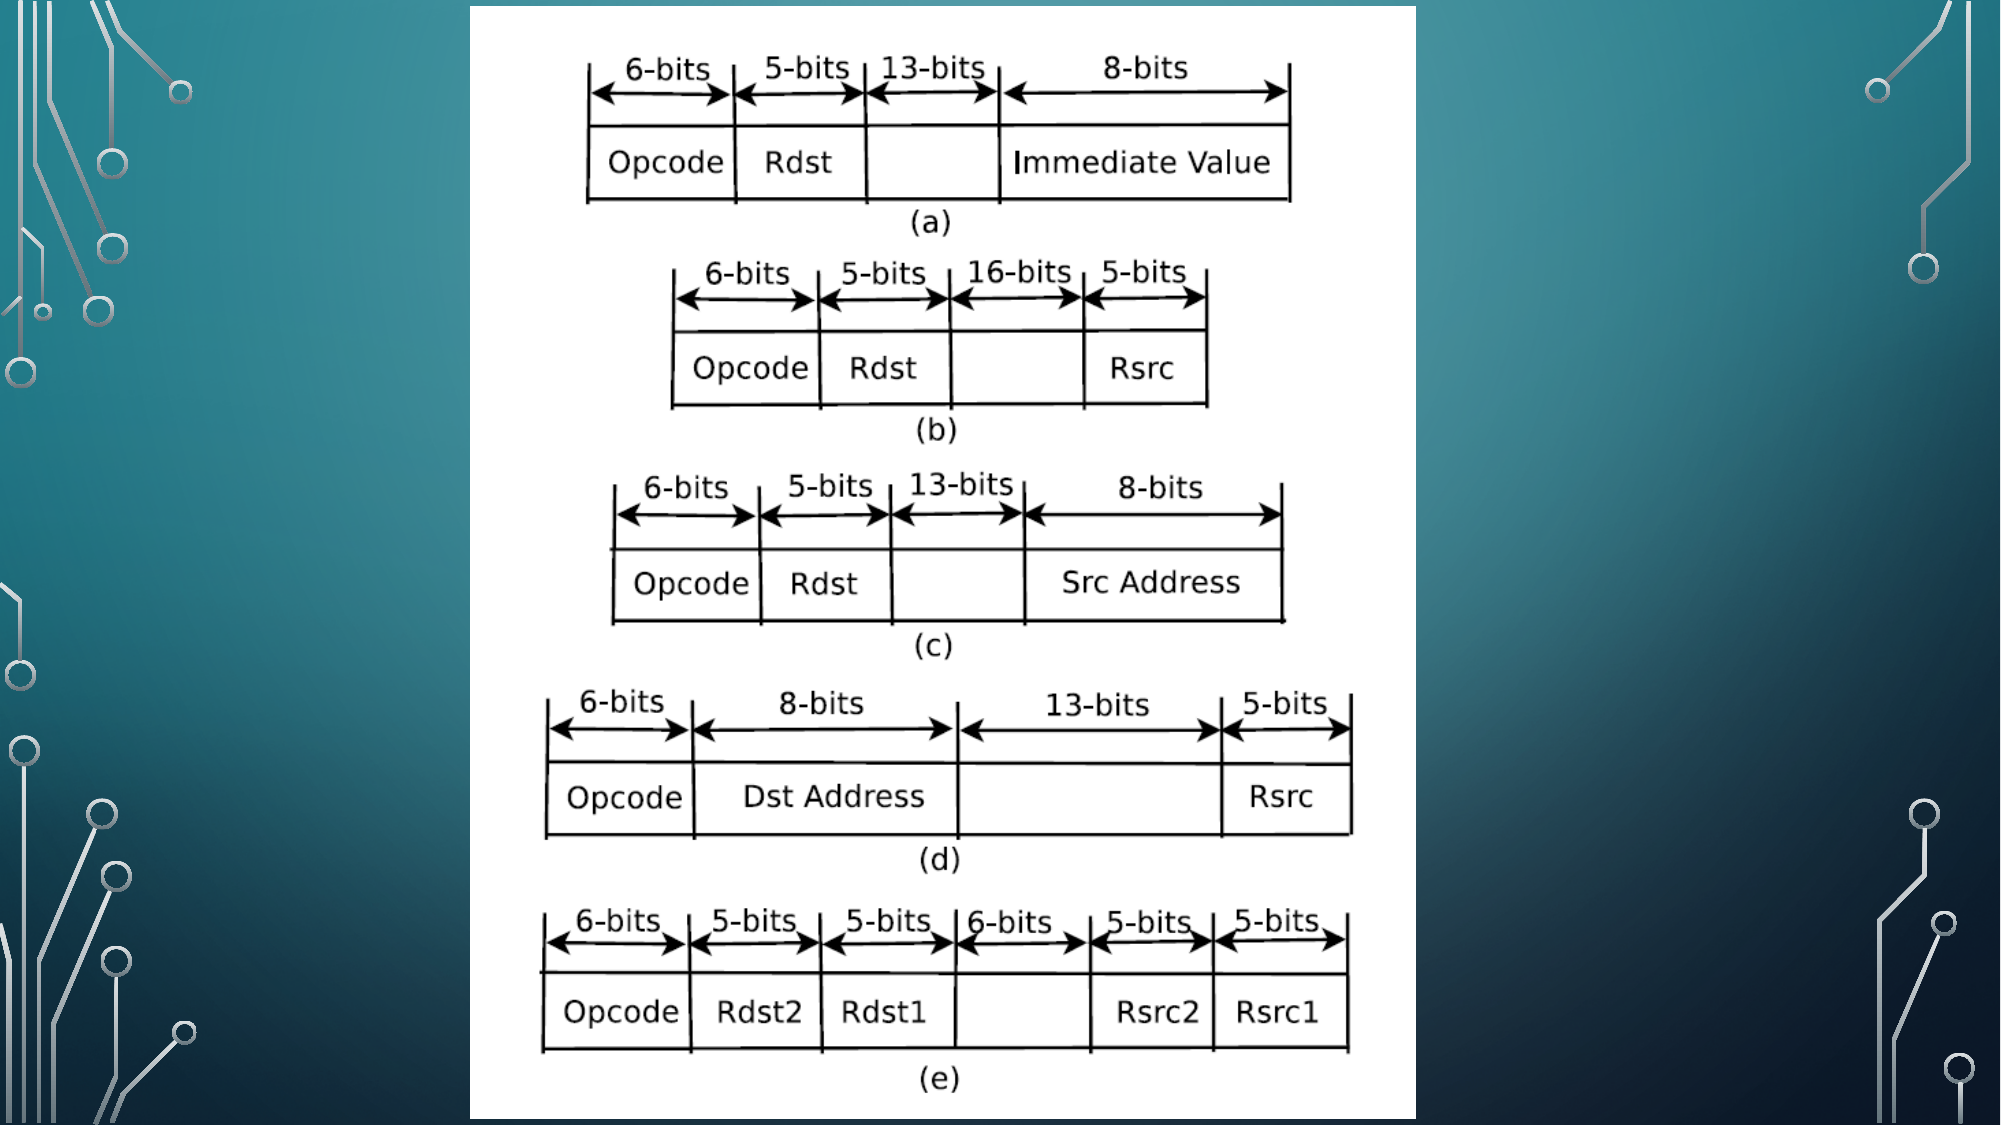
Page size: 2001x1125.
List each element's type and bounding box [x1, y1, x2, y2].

picture [469, 6, 1416, 1119]
